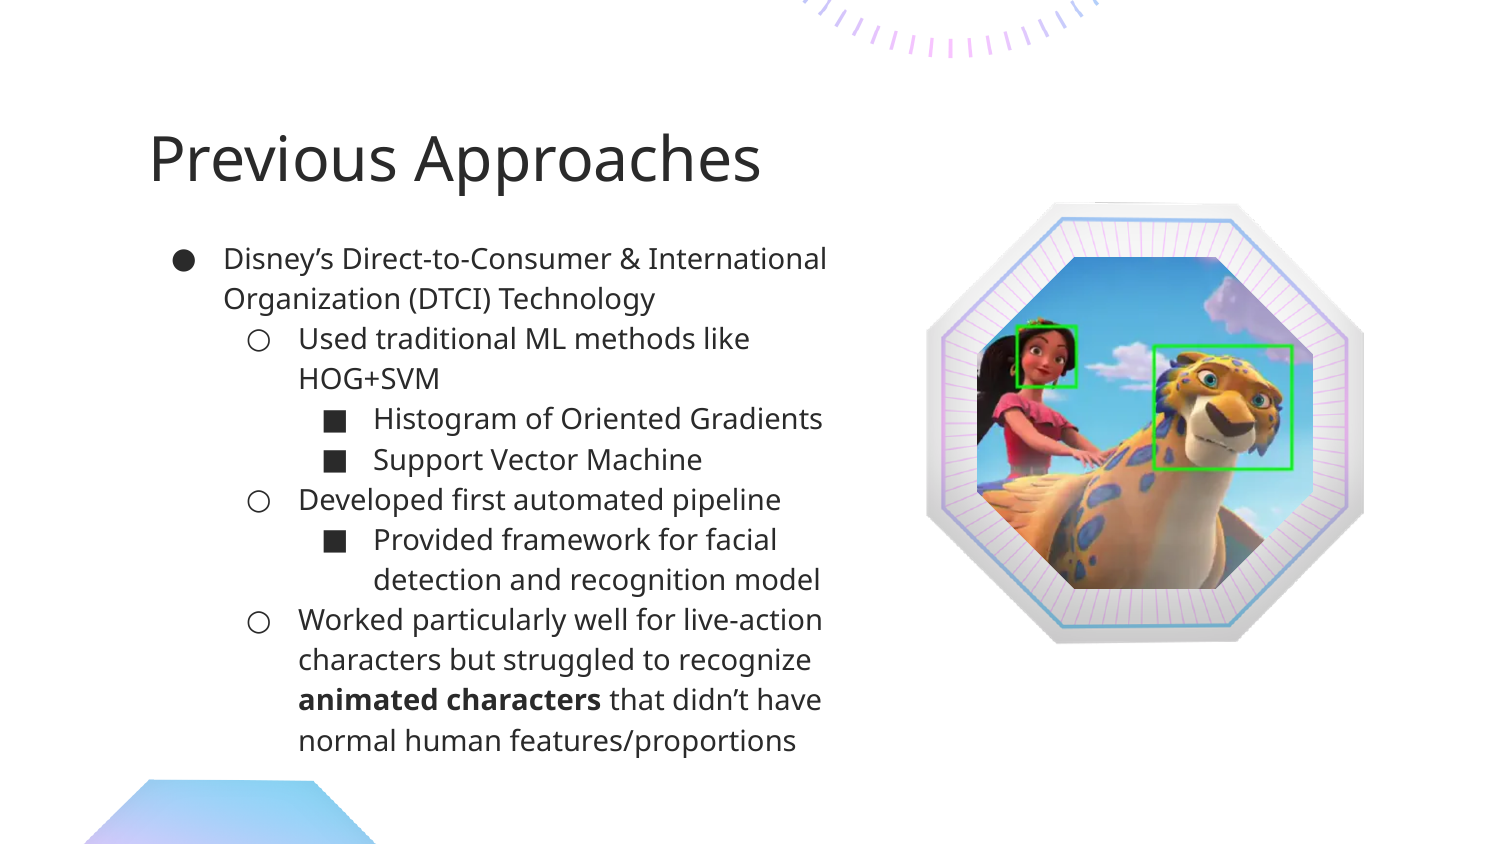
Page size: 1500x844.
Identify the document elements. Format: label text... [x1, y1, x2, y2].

picture [917, 195, 1365, 649]
subtitle Disney’s Direct-to-Consumer & International Organization (DTCI) Technology Used traditional ML methods like HOG+SVM Histogram of Oriented Gradients Support Vector Machine Developed first automated pipeline Provided framework for facial detection and recognition model Worked particularly well for live-action characters but struggled to recognize animated characters that didn’t have normal human features/proportions [133, 219, 874, 729]
title Previous Approaches [133, 115, 838, 210]
picture [30, 776, 429, 844]
picture [714, 0, 1189, 69]
